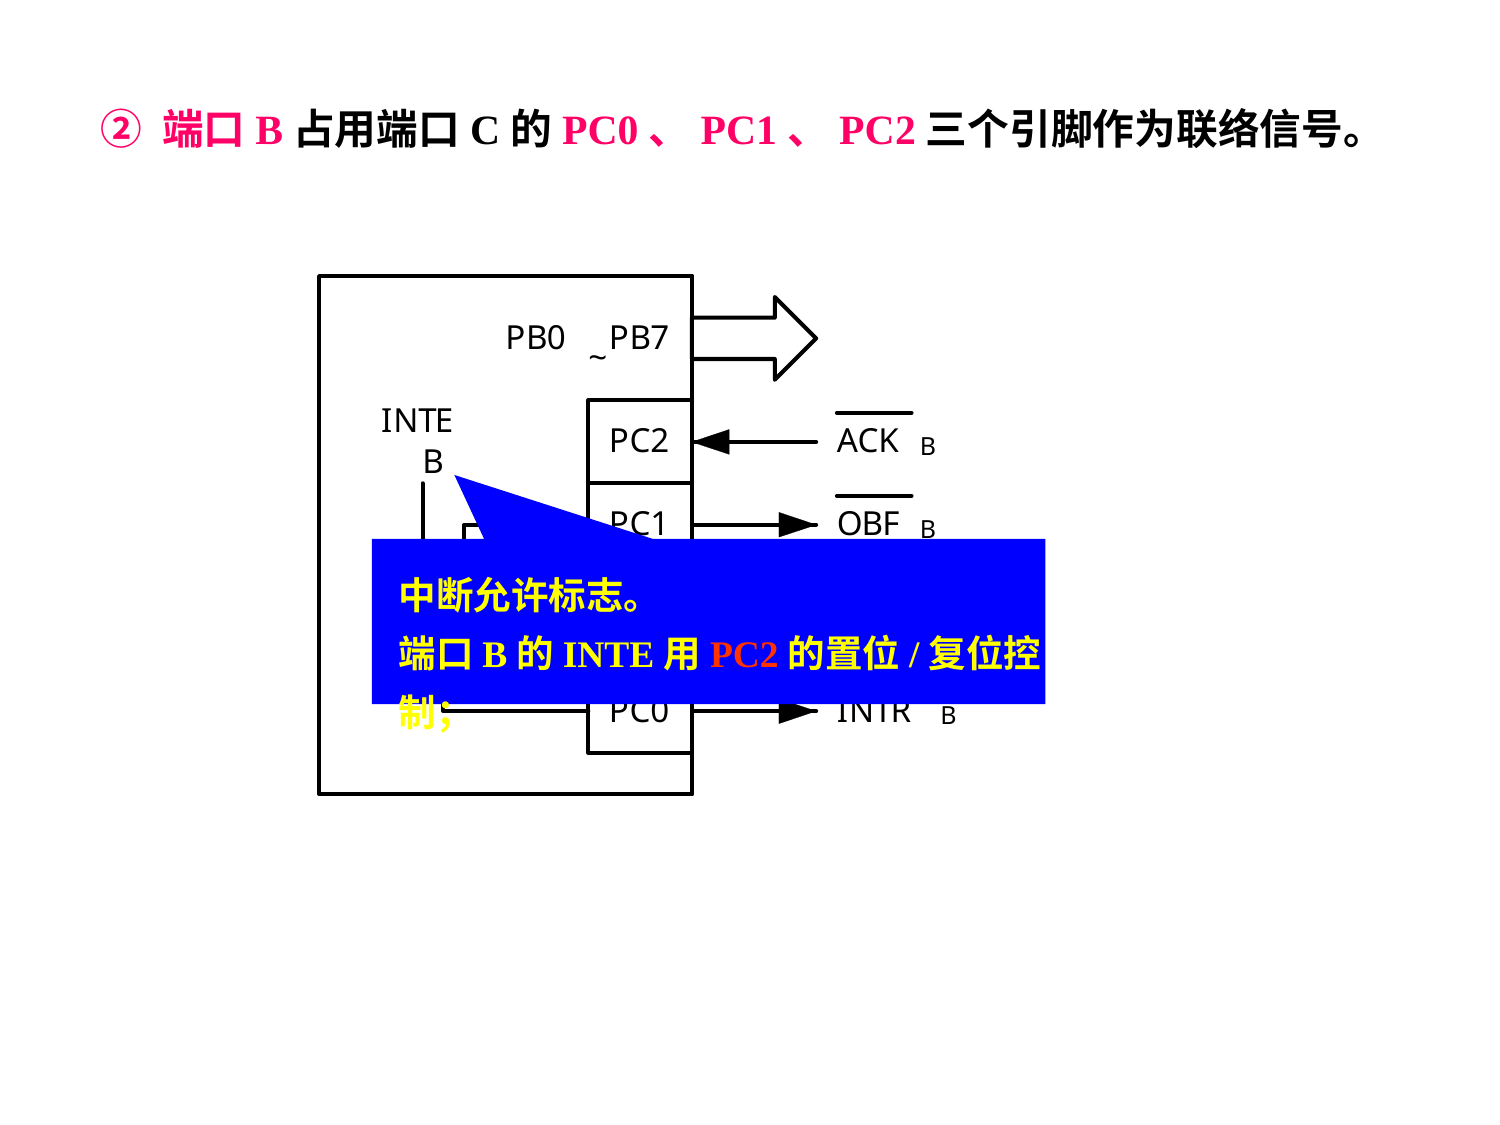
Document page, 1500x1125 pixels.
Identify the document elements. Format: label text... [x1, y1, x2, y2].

picture [277, 255, 987, 836]
text_box ② 端口B占用端口C的PC0、PC1、PC2三个引脚作为联络信号。 [85, 95, 1410, 161]
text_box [371, 538, 1070, 705]
